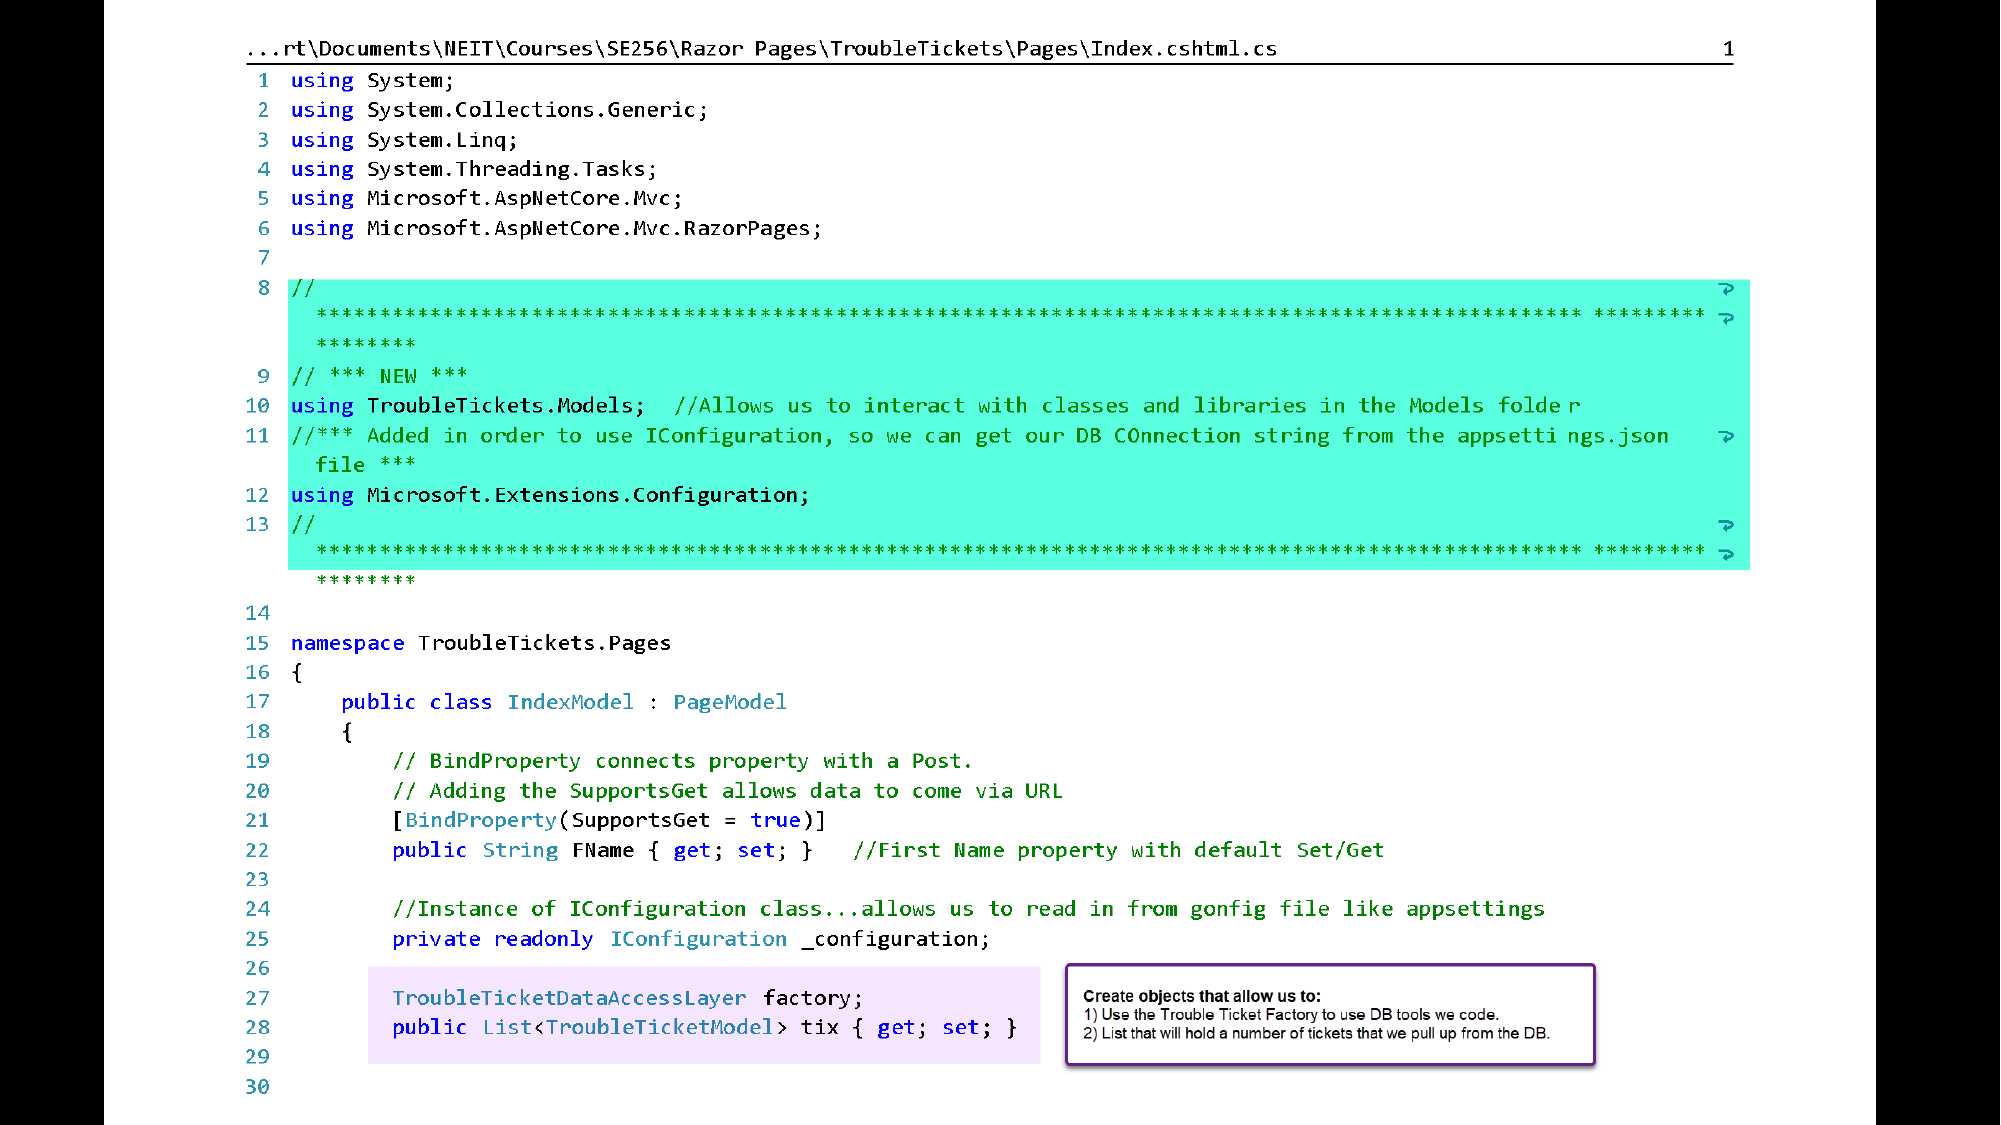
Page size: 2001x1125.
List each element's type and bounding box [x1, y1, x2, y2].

picture [104, 0, 1876, 1125]
